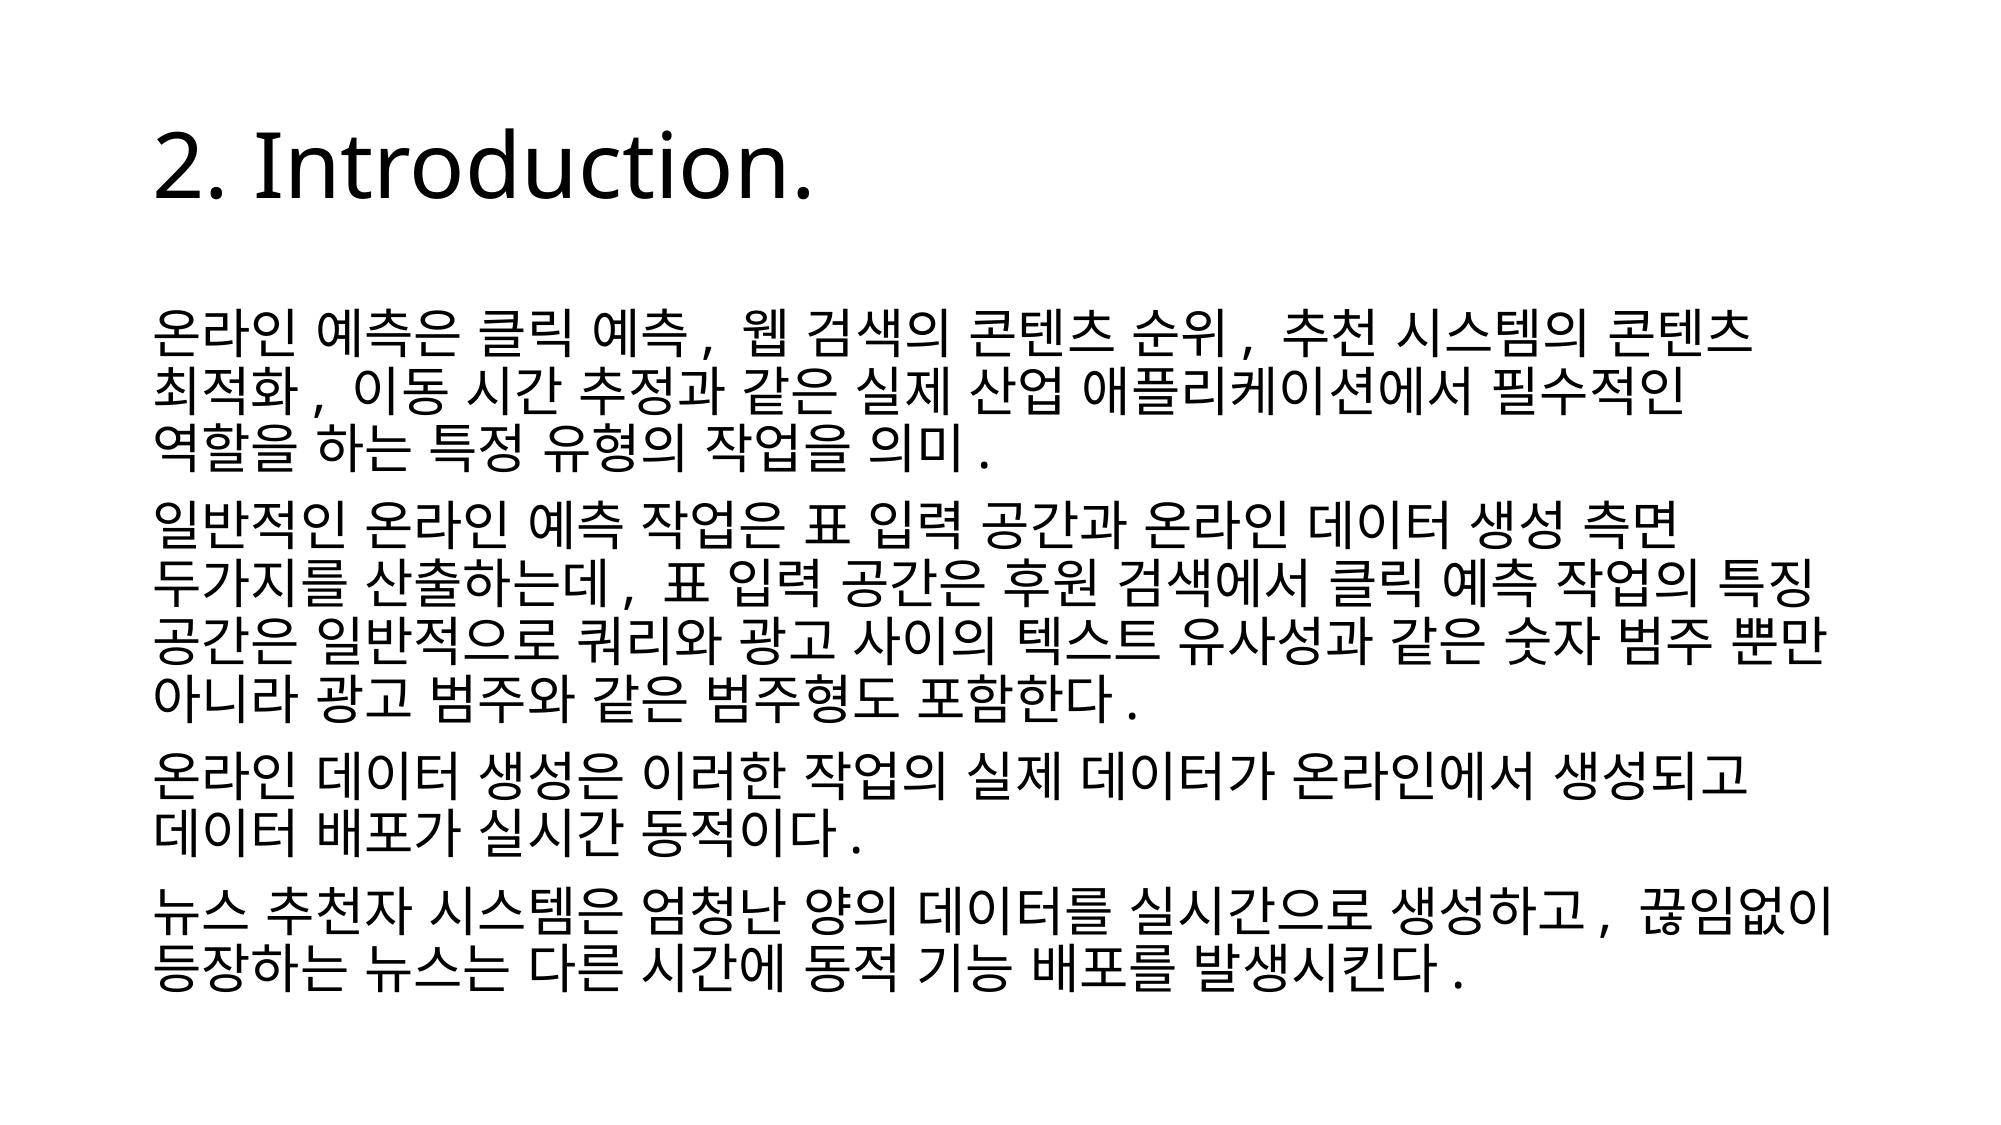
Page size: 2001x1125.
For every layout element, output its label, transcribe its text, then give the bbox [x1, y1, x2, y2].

list 온라인 예측은 클릭 예측, 웹 검색의 콘텐츠 순위, 추천 시스템의 콘텐츠 최적화, 이동 시간 추정과 같은 실제 산업 애플리케이션에서 필수적인 역할을 하는 특정 유형의 작업을 의미. 일반적인 온라인 예측 작업은 표 입력 공간과 온라인 데이터 생성 측면 두가지를 산출하는데, 표 입력 공간은 후원 검색에서 클릭 예측 작업의 특징 공간은 일반적으로 쿼리와 광고 사이의 텍스트 유사성과 같은 숫자 범주 뿐만 아니라 광고 범주와 같은 범주형도 포함한다. 온라인 데이터 생성은 이러한 작업의 실제 데이터가 온라인에서 생성되고 데이터 배포가 실시간 동적이다. 뉴스 추천자 시스템은 엄청난 양의 데이터를 실시간으로 생성하고, 끊임없이 등장하는 뉴스는 다른 시간에 동적 기능 배포를 발생시킨다. [137, 299, 1863, 1014]
title 2. Introduction. [137, 59, 1863, 278]
